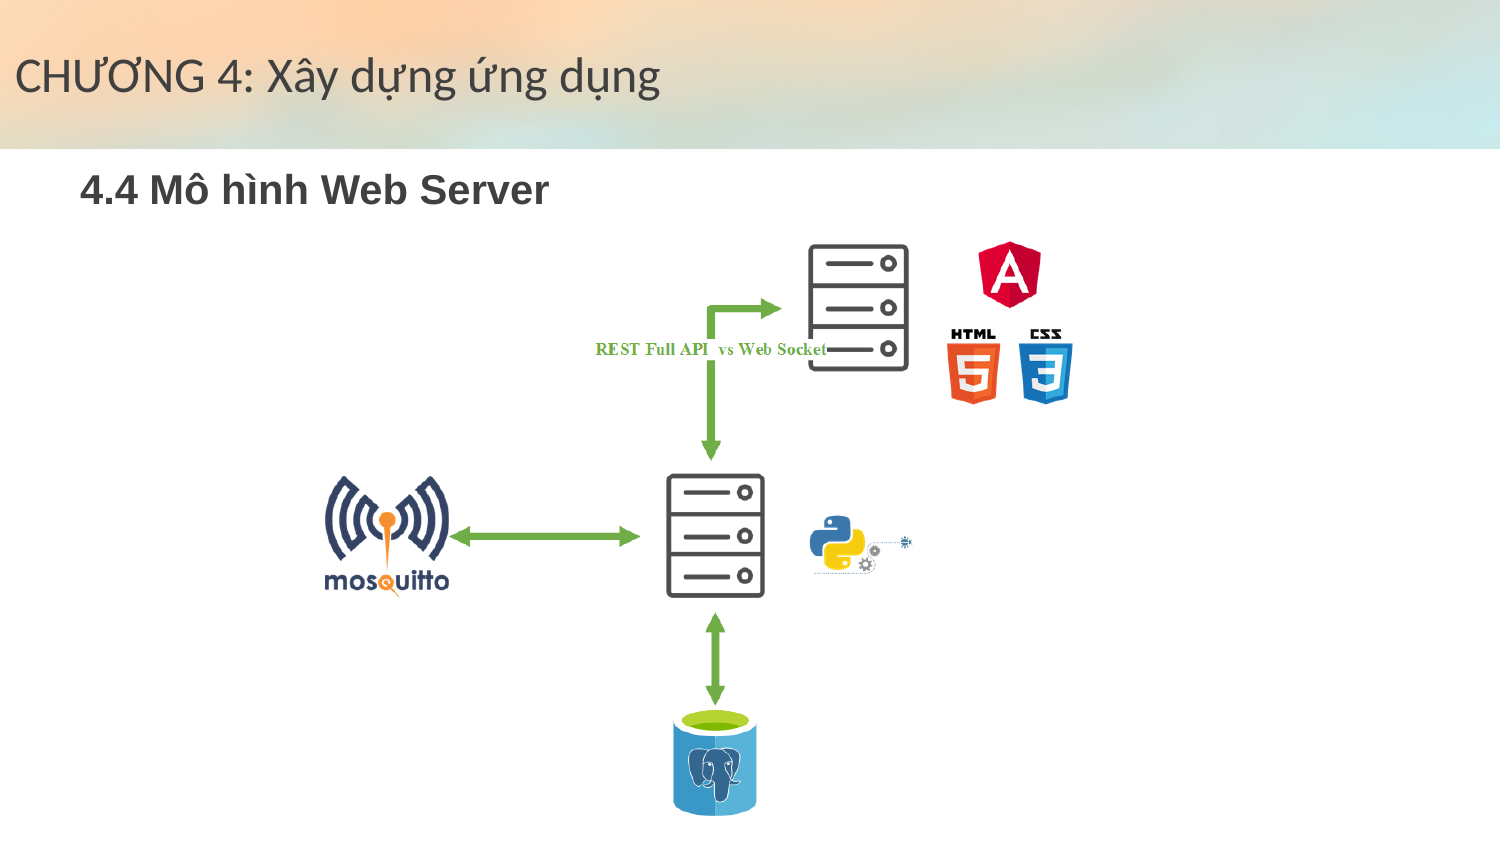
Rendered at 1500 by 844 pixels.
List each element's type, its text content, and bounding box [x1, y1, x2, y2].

picture [0, 146, 1500, 844]
list 4.4 Mô hình Web Server [65, 150, 1459, 226]
title CHƯƠNG 4: Xây dựng ứng dụng [0, 0, 1500, 146]
